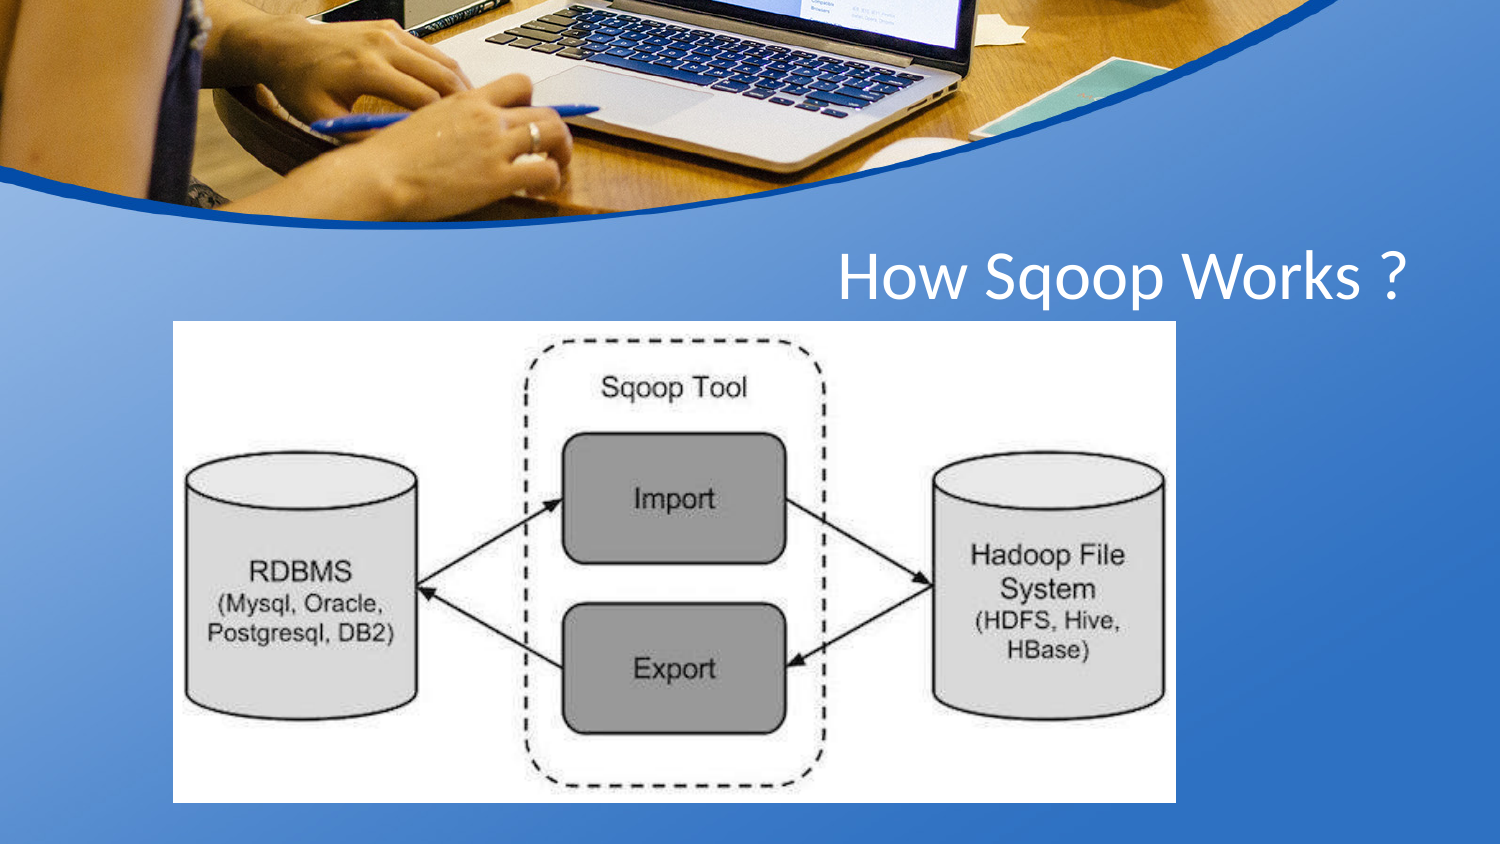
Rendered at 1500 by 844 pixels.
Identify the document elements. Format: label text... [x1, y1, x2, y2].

picture [0, 0, 1500, 844]
title How Sqoop Works ? [73, 221, 1427, 322]
